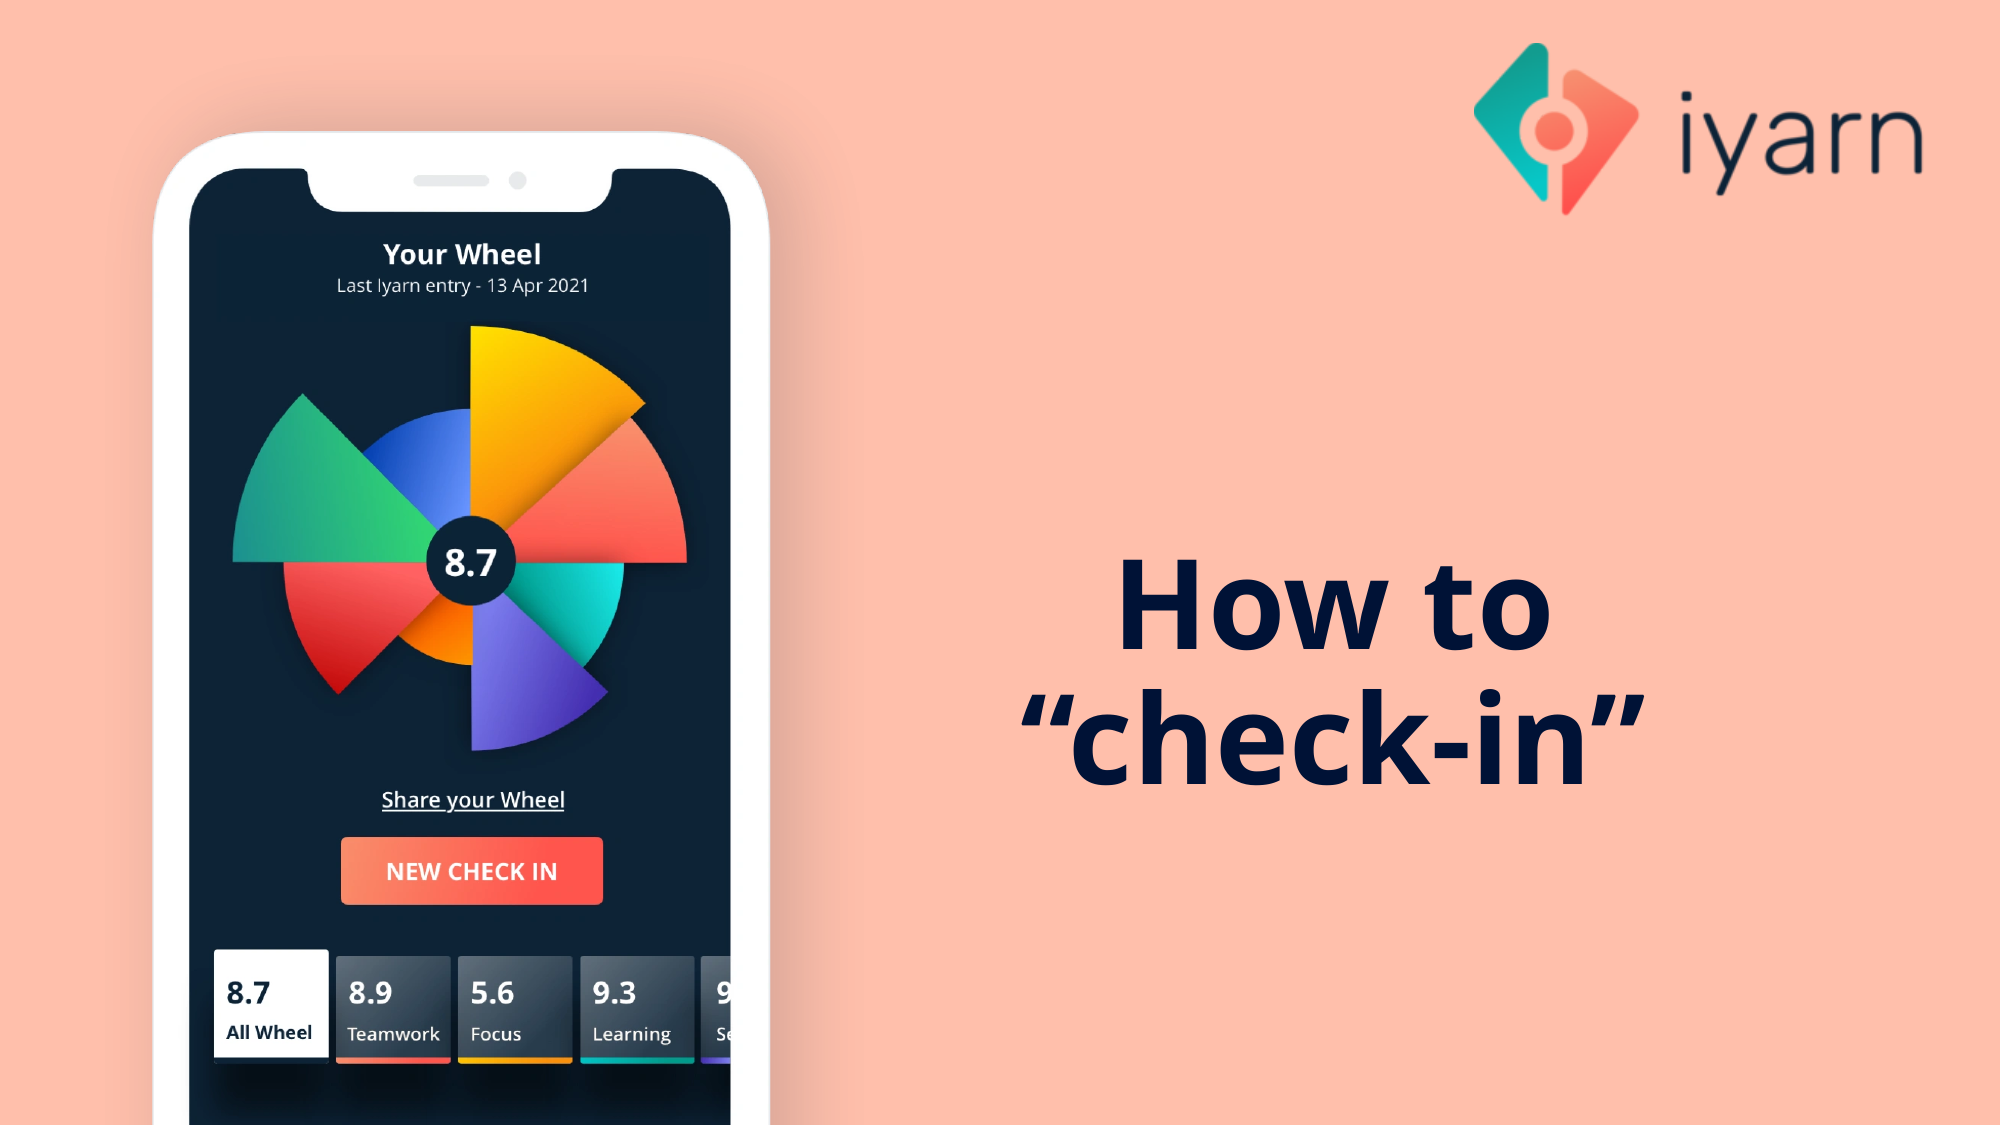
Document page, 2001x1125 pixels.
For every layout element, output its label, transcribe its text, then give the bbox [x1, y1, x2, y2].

picture [1474, 43, 1931, 217]
picture [69, 43, 897, 1125]
subtitle How to “check-in” [897, 533, 1771, 739]
